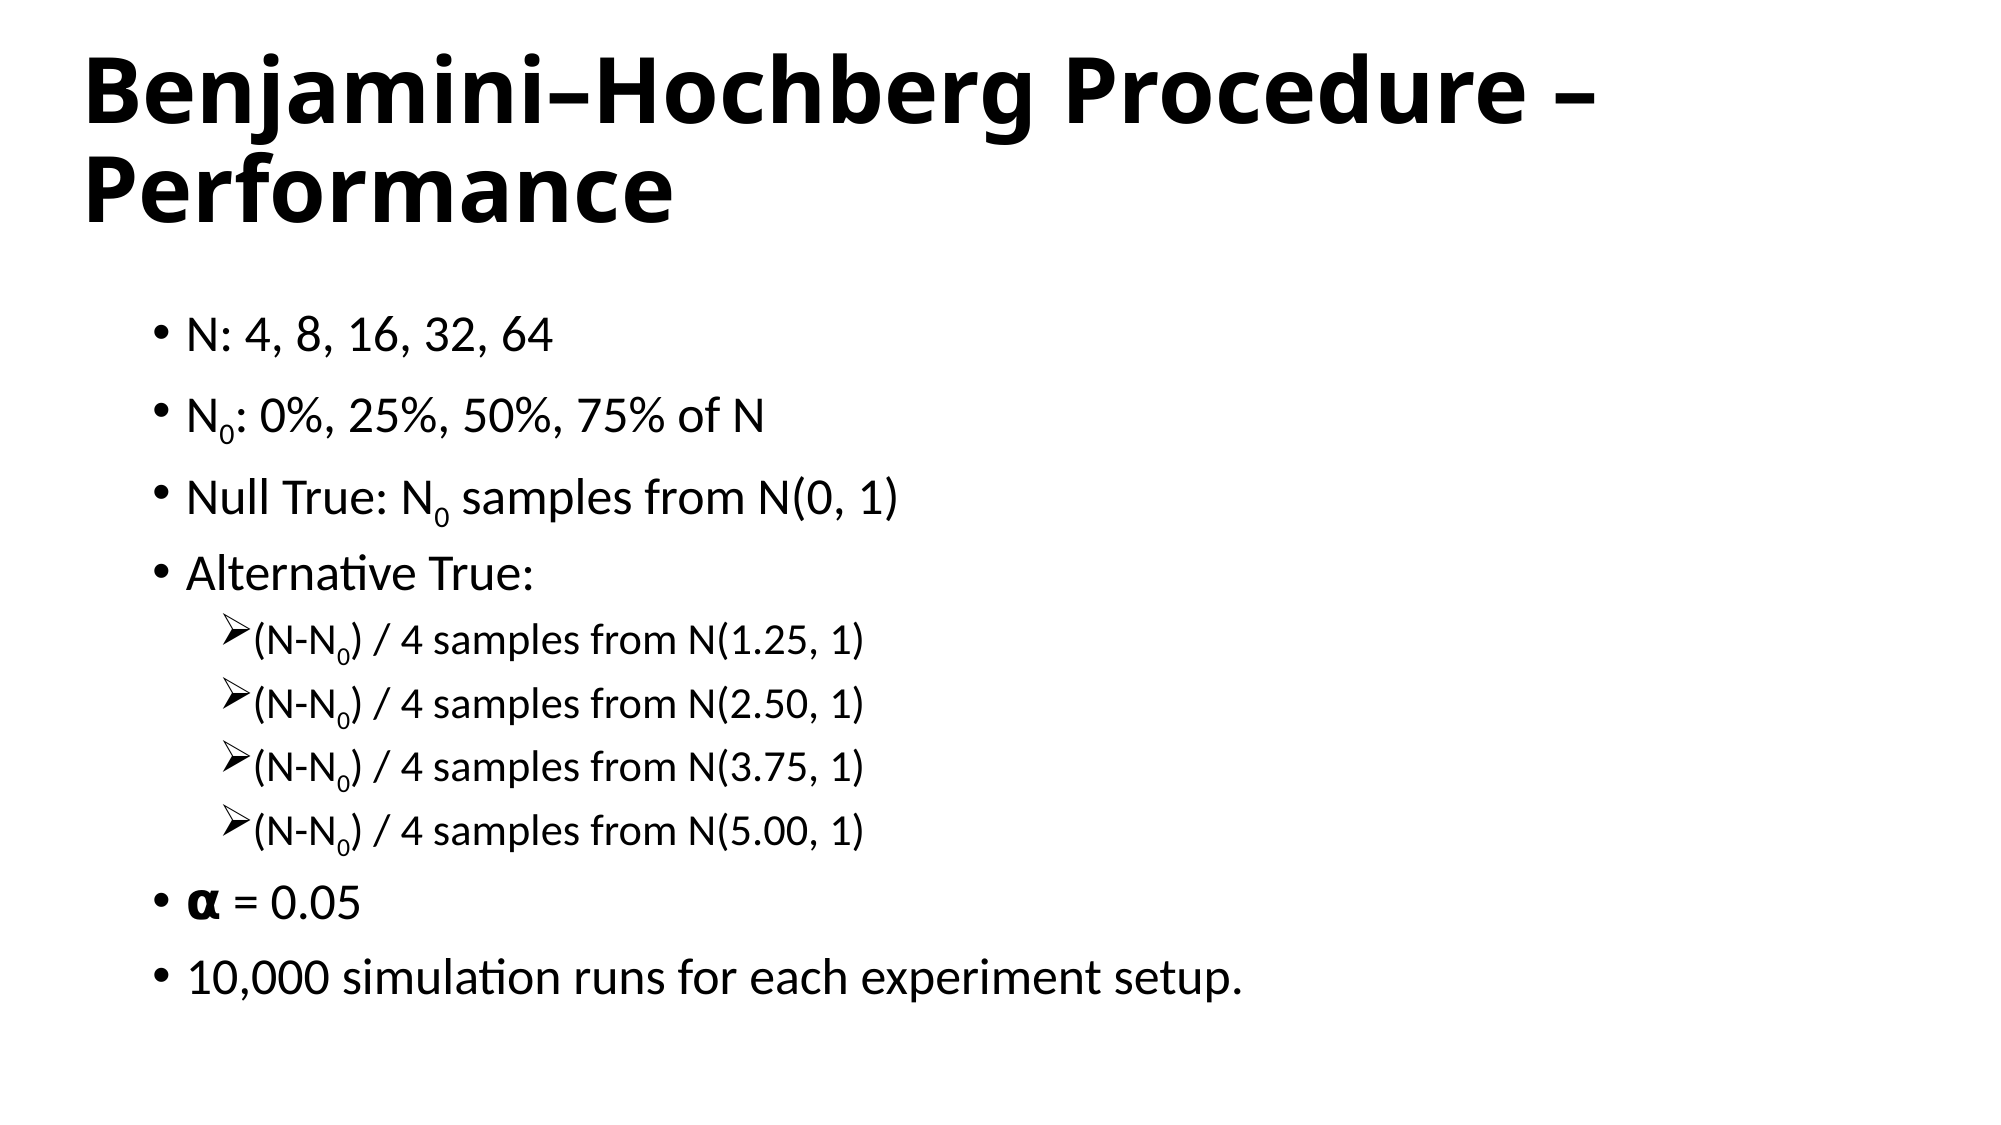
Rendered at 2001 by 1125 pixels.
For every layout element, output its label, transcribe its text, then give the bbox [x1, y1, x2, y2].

title Benjamini–Hochberg Procedure – Performance [66, 34, 1934, 252]
list N: 4, 8, 16, 32, 64 N0: 0%, 25%, 50%, 75% of N Null True: N0 samples from N(0, 1) Alternative True: (N-N0) / 4 samples from N(1.25, 1) (N-N0) / 4 samples from N(2.50, 1) (N-N0) / 4 samples from N(3.75, 1) (N-N0) / 4 samples from N(5.00, 1) ⍺ = 0.05 10,000 simulation runs for each experiment setup. [137, 299, 1863, 1014]
